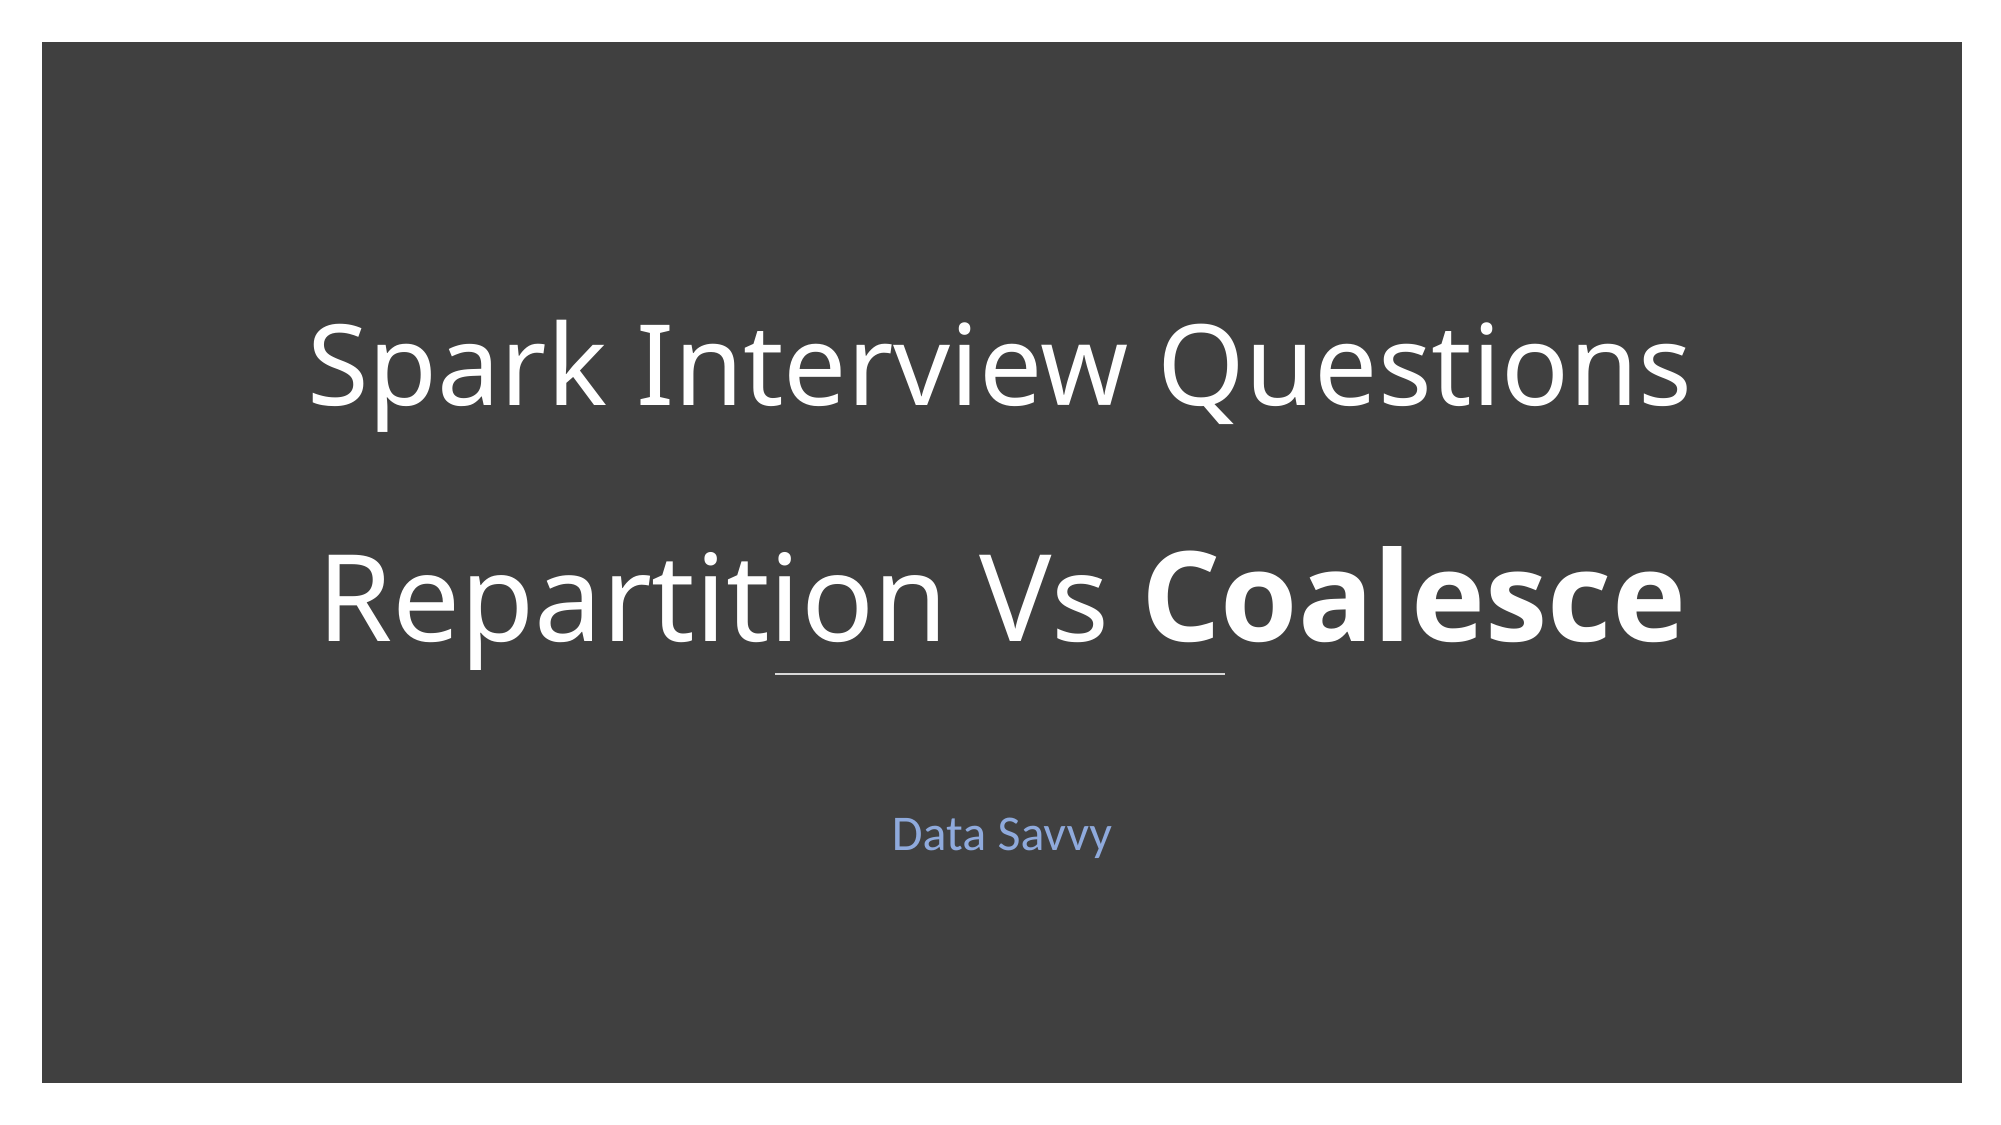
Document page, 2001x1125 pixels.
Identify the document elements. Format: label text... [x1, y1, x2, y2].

text_box [52, 52, 1952, 1073]
subtitle Data Savvy [252, 799, 1752, 932]
title Spark Interview Questions [249, 193, 1750, 437]
text_box [0, 0, 2000, 1125]
text_box Repartition Vs Coalesce [251, 452, 1752, 676]
